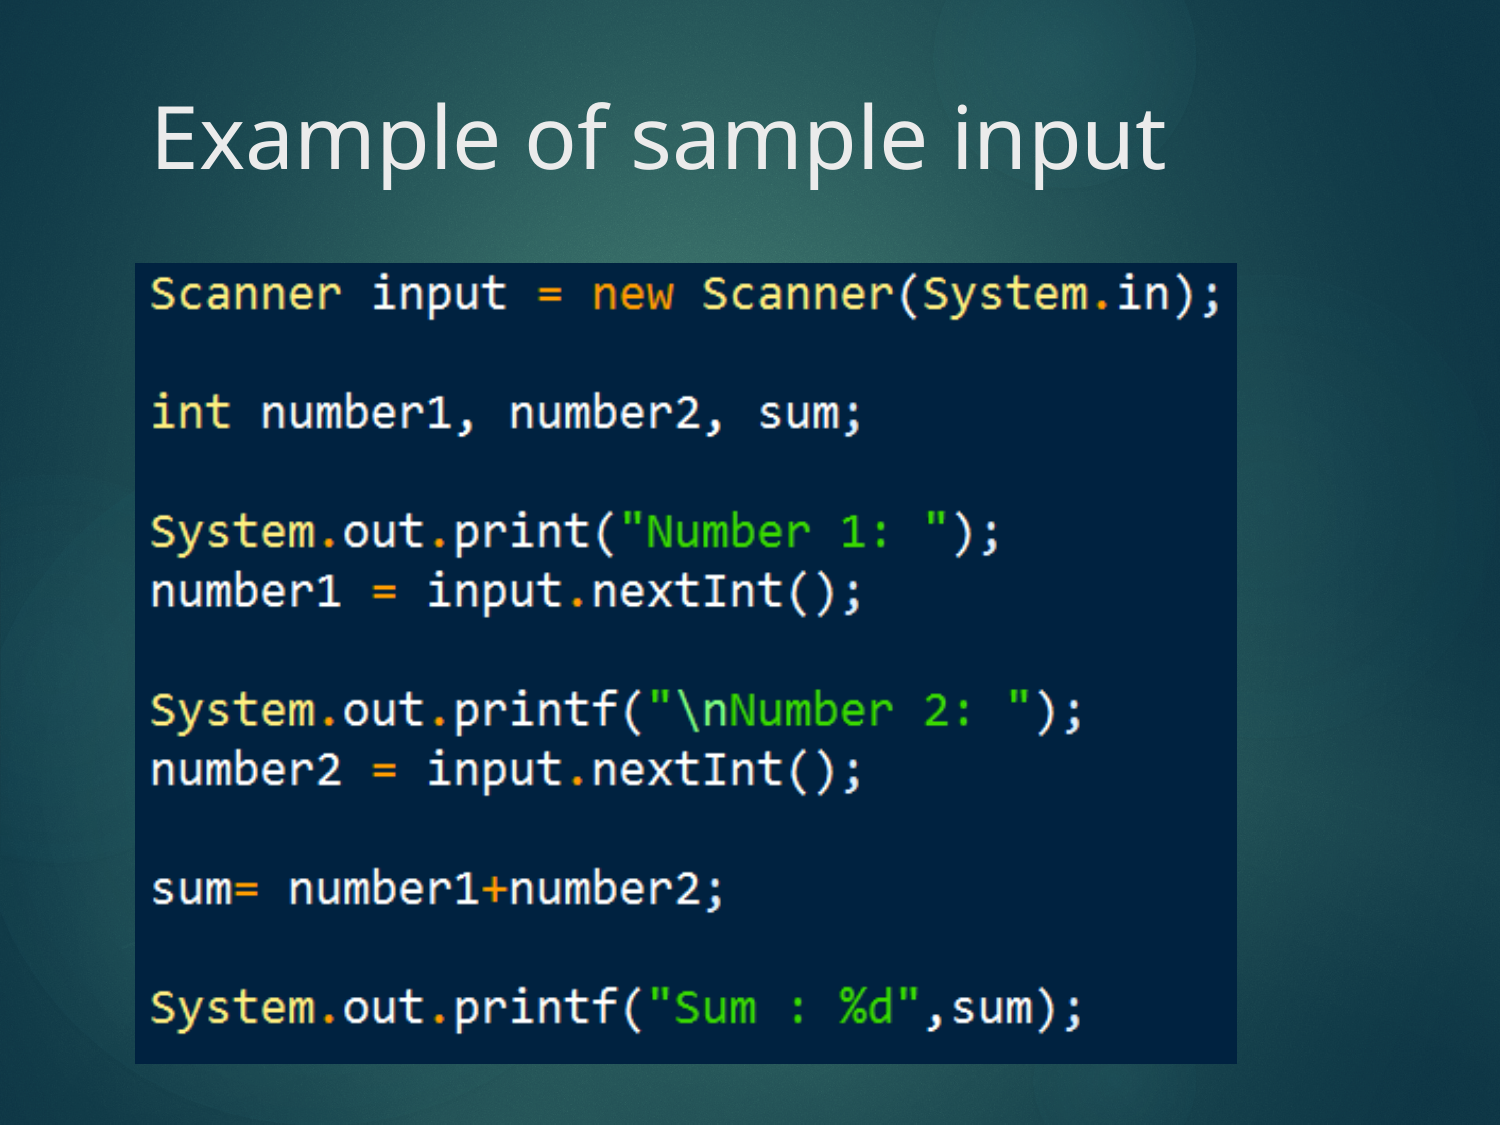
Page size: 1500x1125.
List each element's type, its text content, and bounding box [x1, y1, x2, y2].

picture [135, 263, 1237, 1064]
title Example of sample input [135, 74, 1237, 230]
